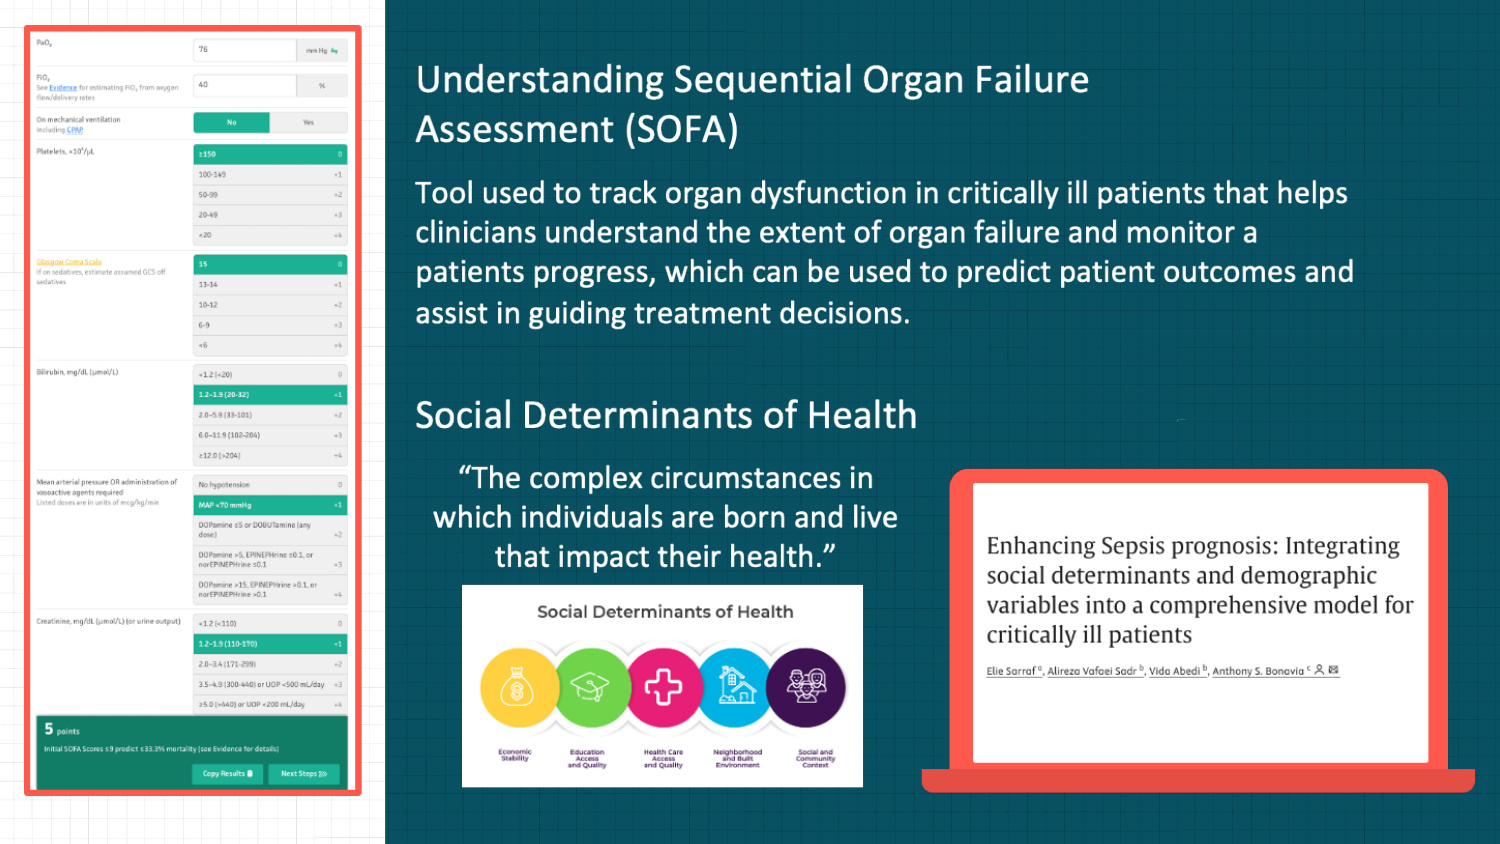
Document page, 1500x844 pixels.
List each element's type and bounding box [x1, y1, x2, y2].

picture [862, 512, 881, 528]
picture [874, 187, 889, 204]
picture [1025, 64, 1029, 93]
picture [484, 187, 496, 204]
picture [759, 512, 769, 527]
picture [466, 303, 487, 324]
picture [855, 408, 870, 428]
picture [509, 227, 521, 242]
picture [683, 219, 697, 243]
picture [1093, 262, 1102, 282]
picture [802, 227, 816, 243]
picture [594, 64, 611, 93]
picture [739, 72, 755, 93]
picture [742, 468, 763, 489]
picture [502, 262, 523, 282]
picture [1258, 183, 1267, 204]
picture [835, 223, 845, 243]
picture [560, 122, 577, 143]
picture [689, 512, 698, 528]
picture [449, 262, 458, 282]
picture [494, 122, 508, 143]
picture [785, 400, 798, 428]
picture [707, 223, 717, 243]
picture [834, 408, 851, 429]
picture [554, 183, 564, 204]
picture [767, 472, 779, 489]
picture [483, 512, 494, 528]
picture [1039, 180, 1058, 209]
picture [1068, 181, 1072, 203]
picture [705, 408, 721, 428]
picture [904, 72, 922, 100]
picture [525, 551, 537, 567]
picture [441, 122, 454, 143]
picture [552, 72, 568, 93]
picture [1183, 183, 1204, 204]
picture [727, 187, 741, 203]
picture [459, 465, 503, 488]
picture [546, 504, 560, 528]
picture [716, 72, 733, 100]
picture [765, 551, 777, 567]
picture [739, 408, 752, 428]
picture [418, 266, 431, 288]
picture [570, 300, 584, 324]
picture [949, 187, 960, 204]
picture [836, 307, 846, 324]
picture [890, 227, 905, 243]
picture [432, 307, 443, 324]
picture [457, 122, 470, 142]
picture [702, 307, 725, 324]
picture [662, 408, 679, 428]
picture [525, 402, 545, 428]
picture [824, 544, 835, 553]
picture [658, 547, 667, 567]
picture [781, 544, 796, 567]
picture [1172, 227, 1185, 243]
picture [796, 512, 808, 528]
picture [459, 504, 472, 528]
picture [829, 504, 842, 528]
picture [568, 551, 590, 567]
picture [563, 301, 567, 323]
picture [638, 223, 647, 243]
picture [611, 307, 626, 329]
picture [699, 472, 713, 489]
picture [498, 301, 502, 323]
picture [746, 307, 758, 324]
picture [653, 408, 657, 428]
picture [1128, 227, 1150, 243]
picture [1001, 187, 1026, 204]
picture [711, 187, 723, 204]
picture [492, 227, 505, 243]
picture [685, 472, 696, 489]
picture [830, 472, 840, 489]
picture [1130, 266, 1142, 282]
picture [563, 266, 578, 282]
picture [563, 472, 585, 488]
picture [846, 64, 850, 93]
picture [580, 266, 594, 288]
picture [634, 303, 644, 324]
picture [1167, 187, 1179, 203]
picture [875, 400, 879, 428]
picture [629, 187, 641, 204]
picture [776, 223, 800, 243]
picture [433, 512, 456, 528]
picture [522, 68, 549, 93]
picture [648, 307, 656, 323]
picture [712, 551, 721, 567]
picture [629, 512, 641, 528]
picture [687, 116, 700, 142]
picture [1337, 187, 1347, 204]
picture [715, 266, 726, 282]
picture [670, 544, 684, 567]
picture [596, 307, 609, 324]
picture [657, 115, 681, 143]
picture [932, 266, 947, 282]
picture [1211, 266, 1222, 282]
picture [620, 408, 647, 428]
picture [729, 259, 743, 282]
picture [1027, 262, 1050, 282]
picture [729, 113, 736, 149]
picture [1035, 227, 1043, 243]
picture [685, 187, 693, 203]
picture [872, 219, 881, 243]
picture [672, 512, 685, 528]
picture [638, 115, 655, 143]
picture [487, 72, 505, 93]
picture [598, 227, 611, 243]
picture [925, 187, 937, 203]
picture [1069, 227, 1081, 243]
picture [525, 227, 536, 243]
picture [614, 187, 626, 204]
picture [506, 472, 520, 489]
picture [813, 472, 827, 489]
picture [603, 187, 611, 203]
picture [530, 307, 543, 329]
picture [917, 181, 921, 203]
picture [549, 408, 567, 429]
picture [605, 408, 616, 428]
picture [808, 187, 820, 204]
picture [819, 227, 833, 242]
picture [546, 227, 559, 243]
picture [724, 404, 736, 428]
picture [809, 259, 822, 282]
picture [471, 227, 482, 243]
picture [531, 472, 542, 489]
picture [1285, 266, 1295, 282]
picture [725, 504, 756, 528]
picture [465, 64, 483, 93]
picture [530, 180, 544, 204]
picture [573, 72, 589, 93]
picture [569, 404, 581, 429]
picture [1227, 180, 1239, 203]
picture [695, 72, 713, 93]
picture [925, 72, 940, 93]
picture [564, 227, 577, 243]
picture [1208, 227, 1222, 243]
picture [474, 122, 491, 143]
picture [958, 266, 972, 288]
picture [1224, 266, 1239, 282]
picture [1322, 266, 1335, 282]
picture [829, 301, 833, 323]
picture [867, 266, 877, 282]
picture [952, 227, 964, 242]
picture [908, 227, 918, 242]
picture [781, 72, 798, 93]
picture [583, 408, 601, 429]
picture [855, 227, 870, 243]
picture [590, 472, 603, 494]
picture [720, 219, 732, 243]
picture [607, 266, 621, 282]
picture [597, 266, 606, 282]
picture [637, 266, 647, 282]
picture [1154, 227, 1168, 243]
picture [975, 181, 990, 204]
picture [1150, 187, 1163, 204]
picture [751, 180, 765, 204]
picture [624, 266, 634, 282]
picture [652, 472, 663, 489]
picture [646, 72, 663, 100]
picture [1339, 259, 1352, 282]
picture [445, 72, 461, 93]
picture [462, 585, 863, 787]
picture [1115, 187, 1128, 204]
picture [884, 404, 896, 428]
picture [978, 66, 991, 93]
picture [810, 402, 829, 428]
picture [447, 227, 459, 243]
picture [419, 66, 438, 93]
picture [703, 116, 725, 142]
picture [976, 266, 984, 282]
picture [717, 472, 739, 488]
picture [759, 72, 777, 93]
picture [498, 504, 511, 528]
picture [920, 262, 930, 282]
picture [1269, 266, 1282, 282]
picture [800, 472, 811, 489]
picture [1099, 187, 1112, 209]
picture [501, 187, 511, 204]
picture [432, 187, 465, 204]
picture [1214, 183, 1224, 204]
picture [1144, 262, 1155, 282]
picture [581, 122, 598, 142]
picture [469, 266, 482, 282]
picture [626, 72, 642, 93]
picture [626, 227, 636, 243]
picture [665, 259, 703, 282]
picture [946, 72, 962, 93]
picture [1243, 266, 1265, 282]
picture [627, 113, 634, 149]
picture [731, 544, 744, 567]
picture [922, 469, 1474, 792]
picture [486, 266, 498, 282]
picture [963, 187, 972, 203]
picture [535, 266, 549, 288]
picture [737, 227, 750, 243]
picture [850, 266, 863, 282]
picture [580, 219, 594, 243]
picture [658, 307, 672, 324]
picture [546, 307, 559, 324]
picture [765, 408, 783, 428]
picture [798, 307, 826, 324]
picture [509, 72, 520, 92]
picture [1071, 72, 1088, 93]
picture [986, 266, 1000, 282]
picture [594, 551, 608, 573]
picture [666, 187, 681, 204]
picture [1306, 266, 1318, 282]
picture [748, 551, 761, 567]
picture [899, 400, 916, 428]
picture [880, 259, 910, 282]
picture [528, 122, 555, 142]
picture [780, 300, 794, 324]
picture [1279, 180, 1291, 203]
picture [841, 183, 864, 204]
picture [1062, 266, 1075, 288]
picture [416, 116, 438, 142]
picture [1226, 227, 1234, 243]
picture [1003, 259, 1017, 282]
picture [510, 122, 523, 143]
picture [544, 472, 559, 489]
picture [1164, 266, 1179, 282]
picture [434, 266, 447, 282]
picture [796, 180, 806, 203]
picture [1057, 72, 1069, 93]
picture [652, 512, 662, 528]
picture [673, 472, 683, 488]
picture [1244, 227, 1256, 243]
picture [457, 408, 472, 428]
picture [417, 401, 454, 429]
picture [1190, 223, 1204, 243]
picture [629, 472, 642, 488]
picture [1320, 187, 1334, 209]
picture [594, 504, 608, 528]
picture [683, 408, 698, 428]
picture [768, 266, 780, 282]
picture [1183, 262, 1208, 282]
picture [800, 544, 812, 567]
picture [934, 227, 947, 243]
picture [761, 303, 771, 324]
picture [875, 307, 888, 324]
picture [446, 307, 456, 324]
picture [508, 544, 521, 567]
picture [891, 307, 901, 324]
picture [565, 512, 584, 528]
picture [1295, 187, 1309, 204]
picture [919, 227, 932, 248]
picture [601, 118, 613, 142]
picture [626, 547, 649, 567]
picture [801, 68, 813, 93]
picture [857, 307, 871, 324]
picture [588, 301, 592, 323]
picture [760, 227, 774, 243]
picture [417, 307, 429, 324]
picture [825, 72, 840, 93]
picture [539, 547, 549, 567]
picture [825, 187, 838, 203]
picture [417, 227, 428, 243]
picture [1112, 266, 1126, 282]
picture [513, 187, 527, 204]
picture [1086, 227, 1099, 243]
picture [689, 303, 699, 324]
picture [1036, 72, 1052, 93]
picture [975, 219, 997, 243]
picture [772, 512, 784, 528]
picture [892, 72, 903, 93]
picture [531, 512, 543, 528]
picture [617, 72, 621, 93]
picture [812, 512, 824, 528]
picture [476, 408, 480, 428]
picture [826, 266, 839, 282]
picture [1016, 72, 1020, 92]
picture [644, 180, 656, 203]
picture [495, 547, 505, 567]
picture [768, 187, 793, 209]
picture [784, 266, 797, 282]
picture [753, 266, 765, 282]
picture [699, 512, 714, 528]
picture [612, 512, 625, 528]
picture [816, 72, 820, 93]
picture [613, 472, 627, 489]
picture [864, 65, 888, 93]
picture [675, 307, 687, 324]
picture [687, 551, 701, 567]
picture [1045, 227, 1059, 243]
picture [676, 65, 692, 93]
picture [995, 72, 1011, 93]
picture [416, 182, 431, 203]
picture [666, 227, 680, 243]
picture [590, 183, 600, 204]
picture [566, 187, 580, 204]
picture [1077, 266, 1089, 282]
picture [1017, 227, 1030, 243]
picture [1130, 183, 1139, 204]
picture [650, 278, 655, 287]
picture [694, 187, 708, 209]
picture [610, 551, 623, 567]
picture [893, 187, 905, 203]
picture [650, 227, 662, 243]
picture [1102, 219, 1116, 243]
picture [728, 307, 742, 324]
picture [0, 0, 385, 844]
picture [859, 472, 872, 488]
picture [1244, 187, 1256, 204]
picture [783, 472, 795, 488]
picture [884, 512, 897, 528]
picture [506, 307, 519, 324]
picture [552, 266, 561, 282]
picture [616, 227, 624, 243]
picture [485, 408, 501, 429]
picture [506, 400, 510, 428]
